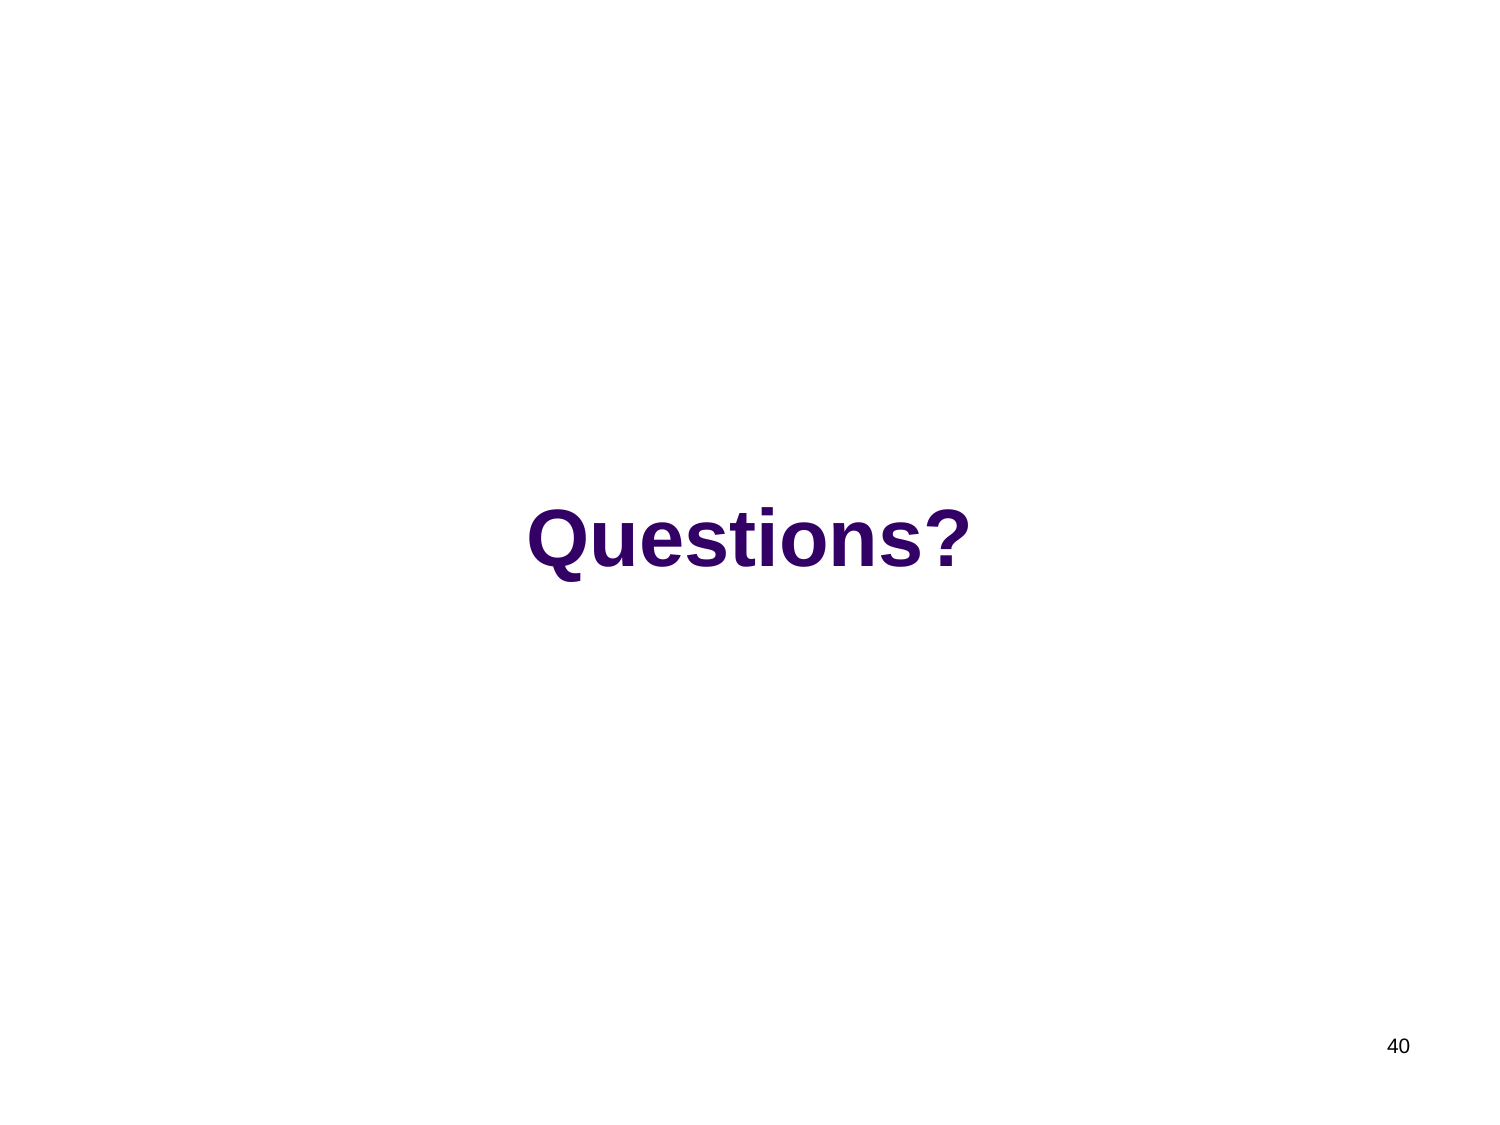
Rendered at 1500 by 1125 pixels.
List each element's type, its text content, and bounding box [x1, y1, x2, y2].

slide_number 40 [1074, 1024, 1426, 1101]
title Questions? [112, 349, 1388, 591]
